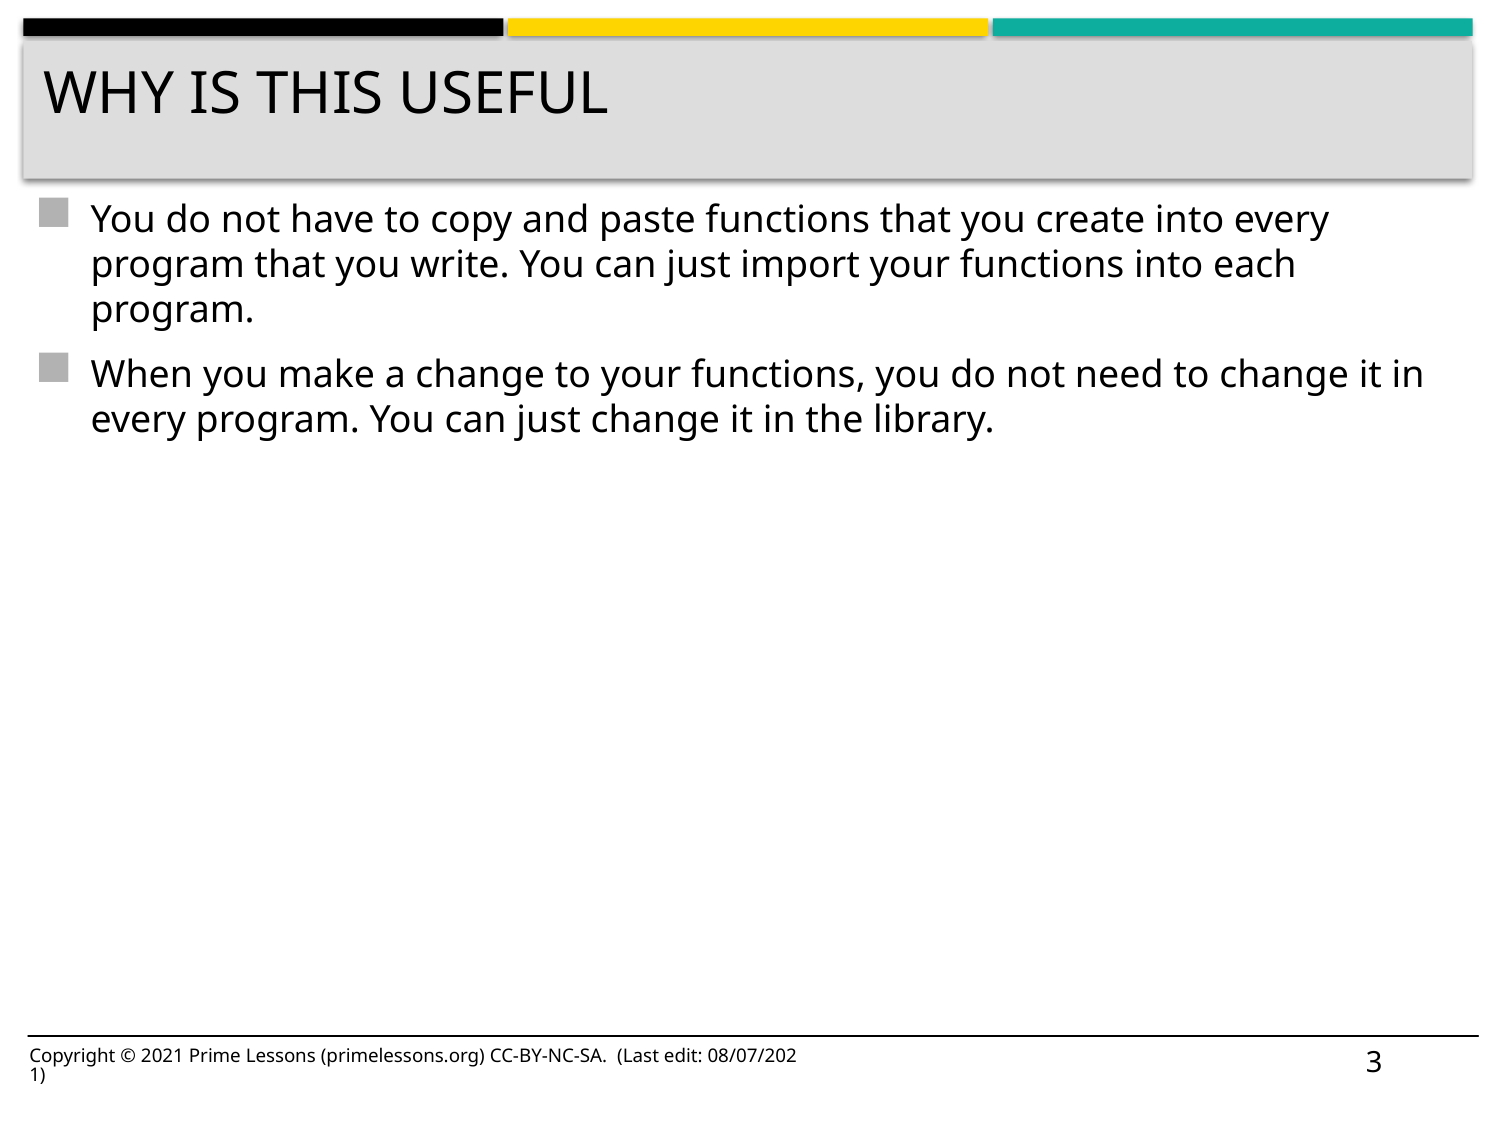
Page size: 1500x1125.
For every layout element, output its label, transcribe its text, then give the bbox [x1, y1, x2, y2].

slide_number 3 [1351, 1036, 1478, 1097]
footer Copyright © 2021 Prime Lessons (primelessons.org) CC-BY-NC-SA. (Last edit: 08/07/2021) [14, 1036, 814, 1097]
list You do not have to copy and paste functions that you create into every program that you write. You can just import your functions into each program. When you make a change to your functions, you do not need to change it in every program. You can just change it in the library. [25, 187, 1475, 583]
title Why Is This Useful [28, 48, 1464, 172]
